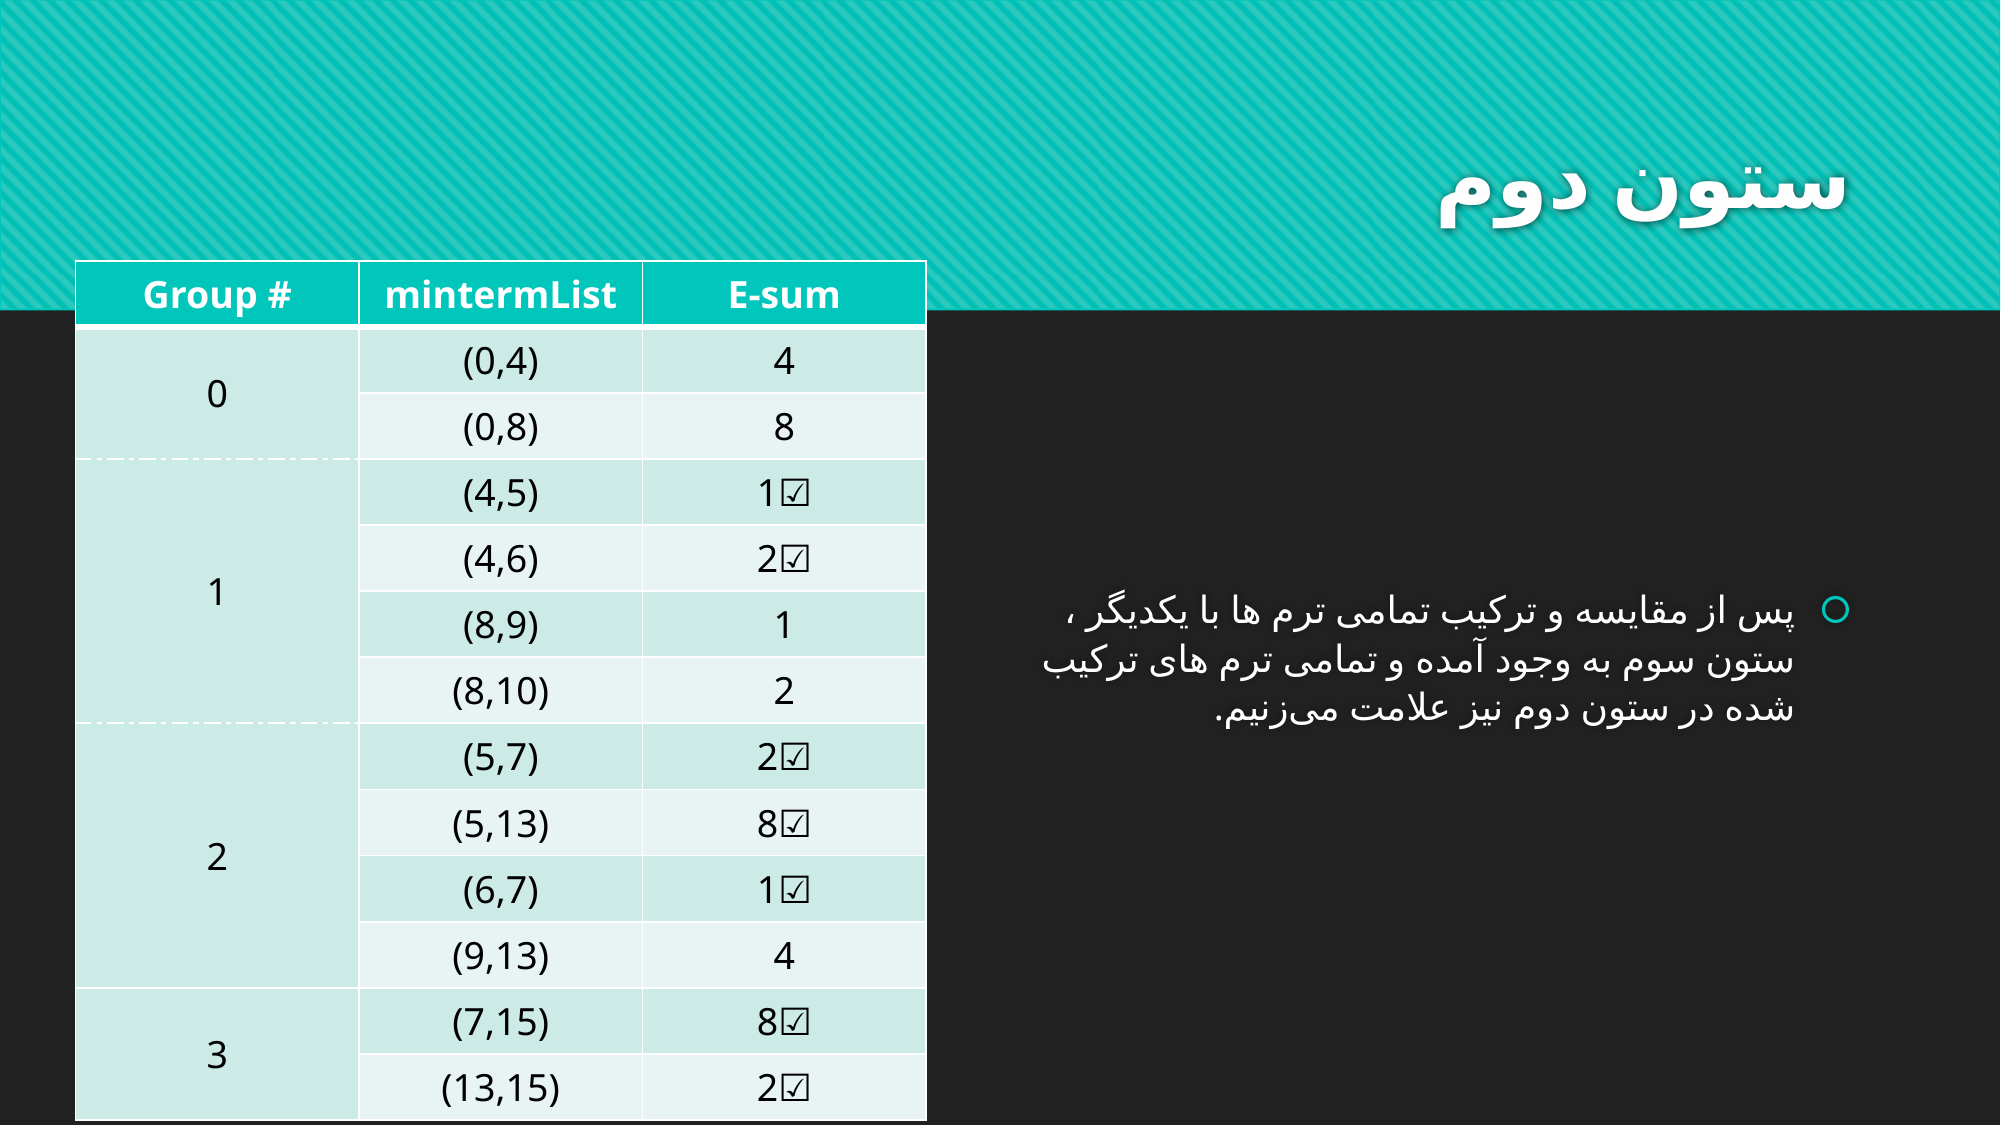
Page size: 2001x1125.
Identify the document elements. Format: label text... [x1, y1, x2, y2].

table_cell 1 [76, 459, 358, 723]
table_header mintermList [360, 262, 642, 324]
table_cell 8☑️ [643, 989, 925, 1053]
table_cell 0 [76, 330, 358, 459]
table_cell 2 [76, 723, 358, 987]
table_cell 3 [76, 989, 358, 1119]
table_cell (8,10) [360, 658, 642, 722]
table_cell 8☑️ [643, 790, 925, 855]
table_cell (7,15) [360, 989, 642, 1053]
list پس از مقایسه و ترکیب تمامی ترم ها با یکدیگر ، ستون سوم به وجود آمده و تمامی ترم های ترکیب شده در ستون دوم نیز علامت می‌زنیم. [1014, 364, 1868, 962]
table_cell (5,13) [360, 790, 642, 855]
table_header Group # [76, 262, 358, 324]
table_cell 1☑️ [643, 856, 925, 921]
table_cell 2☑️ [643, 1055, 925, 1119]
table_cell 4 [643, 330, 925, 392]
table_cell (4,5) [360, 460, 642, 524]
table_cell 1☑️ [643, 460, 925, 524]
table_cell (9,13) [360, 923, 642, 987]
table_cell 2☑️ [643, 724, 925, 789]
table_cell 4 [643, 923, 925, 987]
table_cell (5,7) [360, 724, 642, 789]
table_cell (0,4) [360, 330, 642, 392]
title ستون دوم [132, 73, 1868, 233]
table_header E-sum [643, 262, 925, 324]
table_cell (4,6) [360, 526, 642, 590]
table_cell (6,7) [360, 856, 642, 921]
table_cell 2☑️ [643, 526, 925, 590]
table_cell (8,9) [360, 592, 642, 656]
table_cell 8 [643, 394, 925, 458]
table_cell 2 [643, 658, 925, 722]
table_cell (13,15) [360, 1055, 642, 1119]
table_cell (0,8) [360, 394, 642, 458]
table_cell 1 [643, 592, 925, 656]
